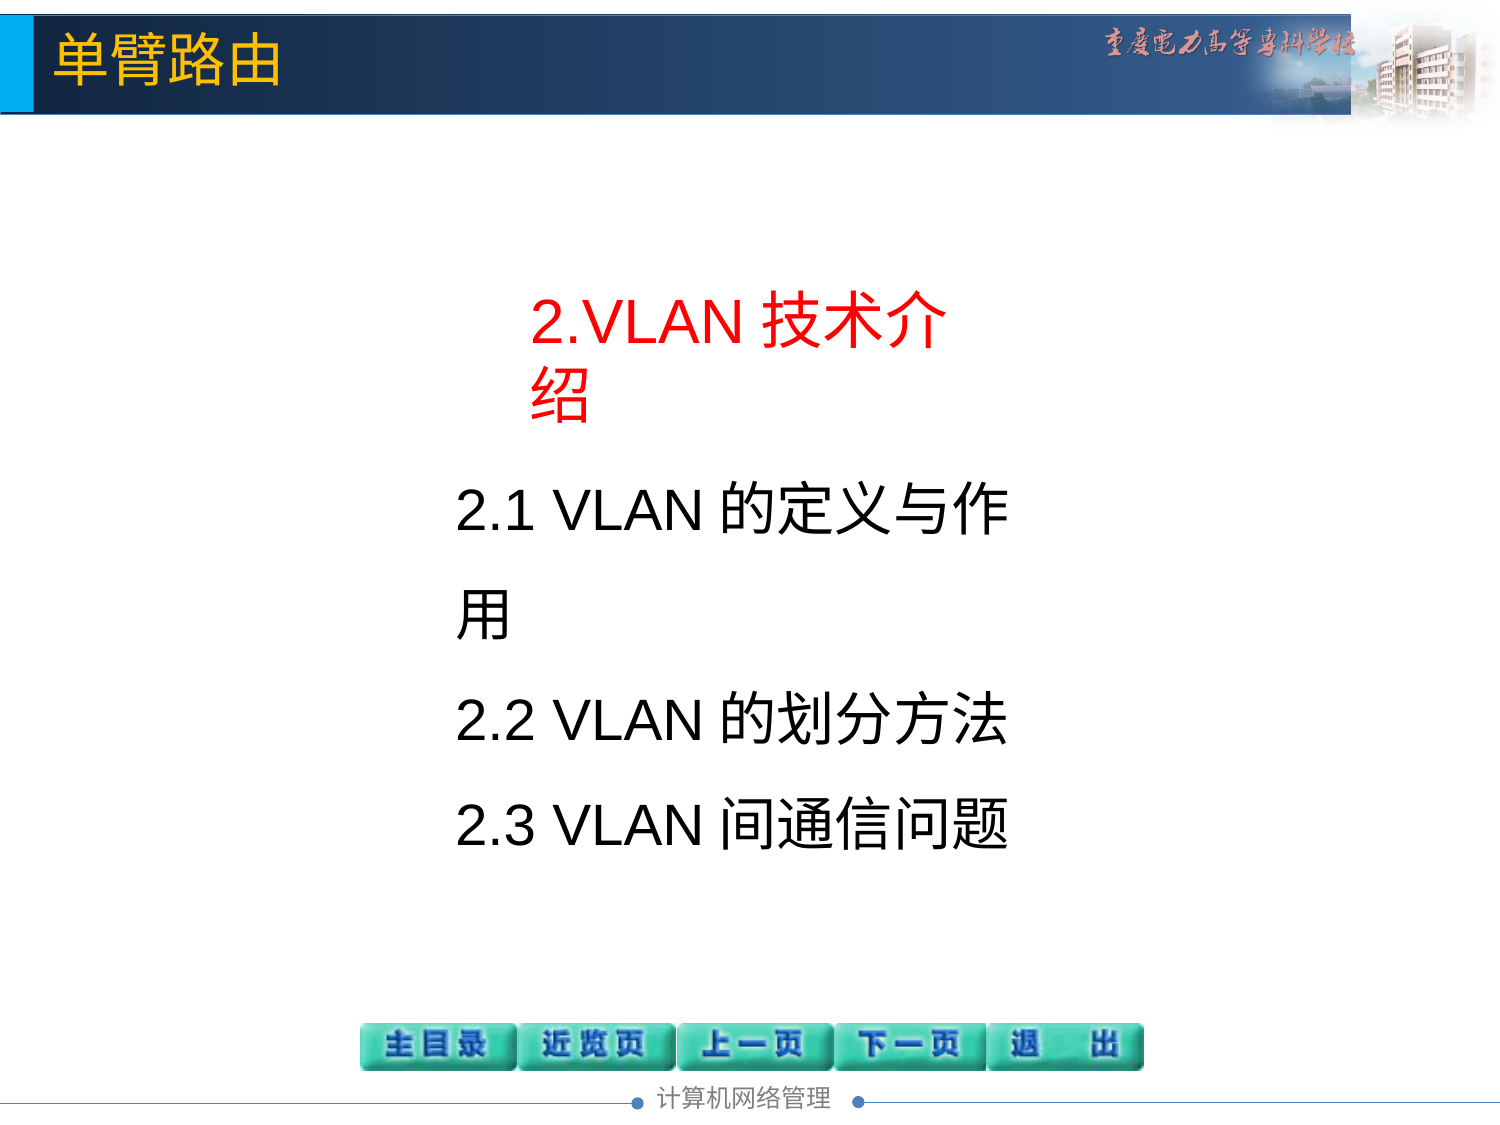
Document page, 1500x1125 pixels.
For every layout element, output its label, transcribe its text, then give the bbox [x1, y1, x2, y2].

text_box 2.VLAN技术介绍 [514, 273, 986, 429]
picture [677, 1023, 1144, 1071]
text_box 2.1 VLAN的定义与作用 2.2 VLAN的划分方法 2.3 VLAN间通信问题 [440, 429, 1060, 864]
picture [360, 1023, 676, 1071]
picture [1084, 15, 1374, 86]
text_box 2.2 VLAN的划分方法 [1351, 56, 1441, 78]
